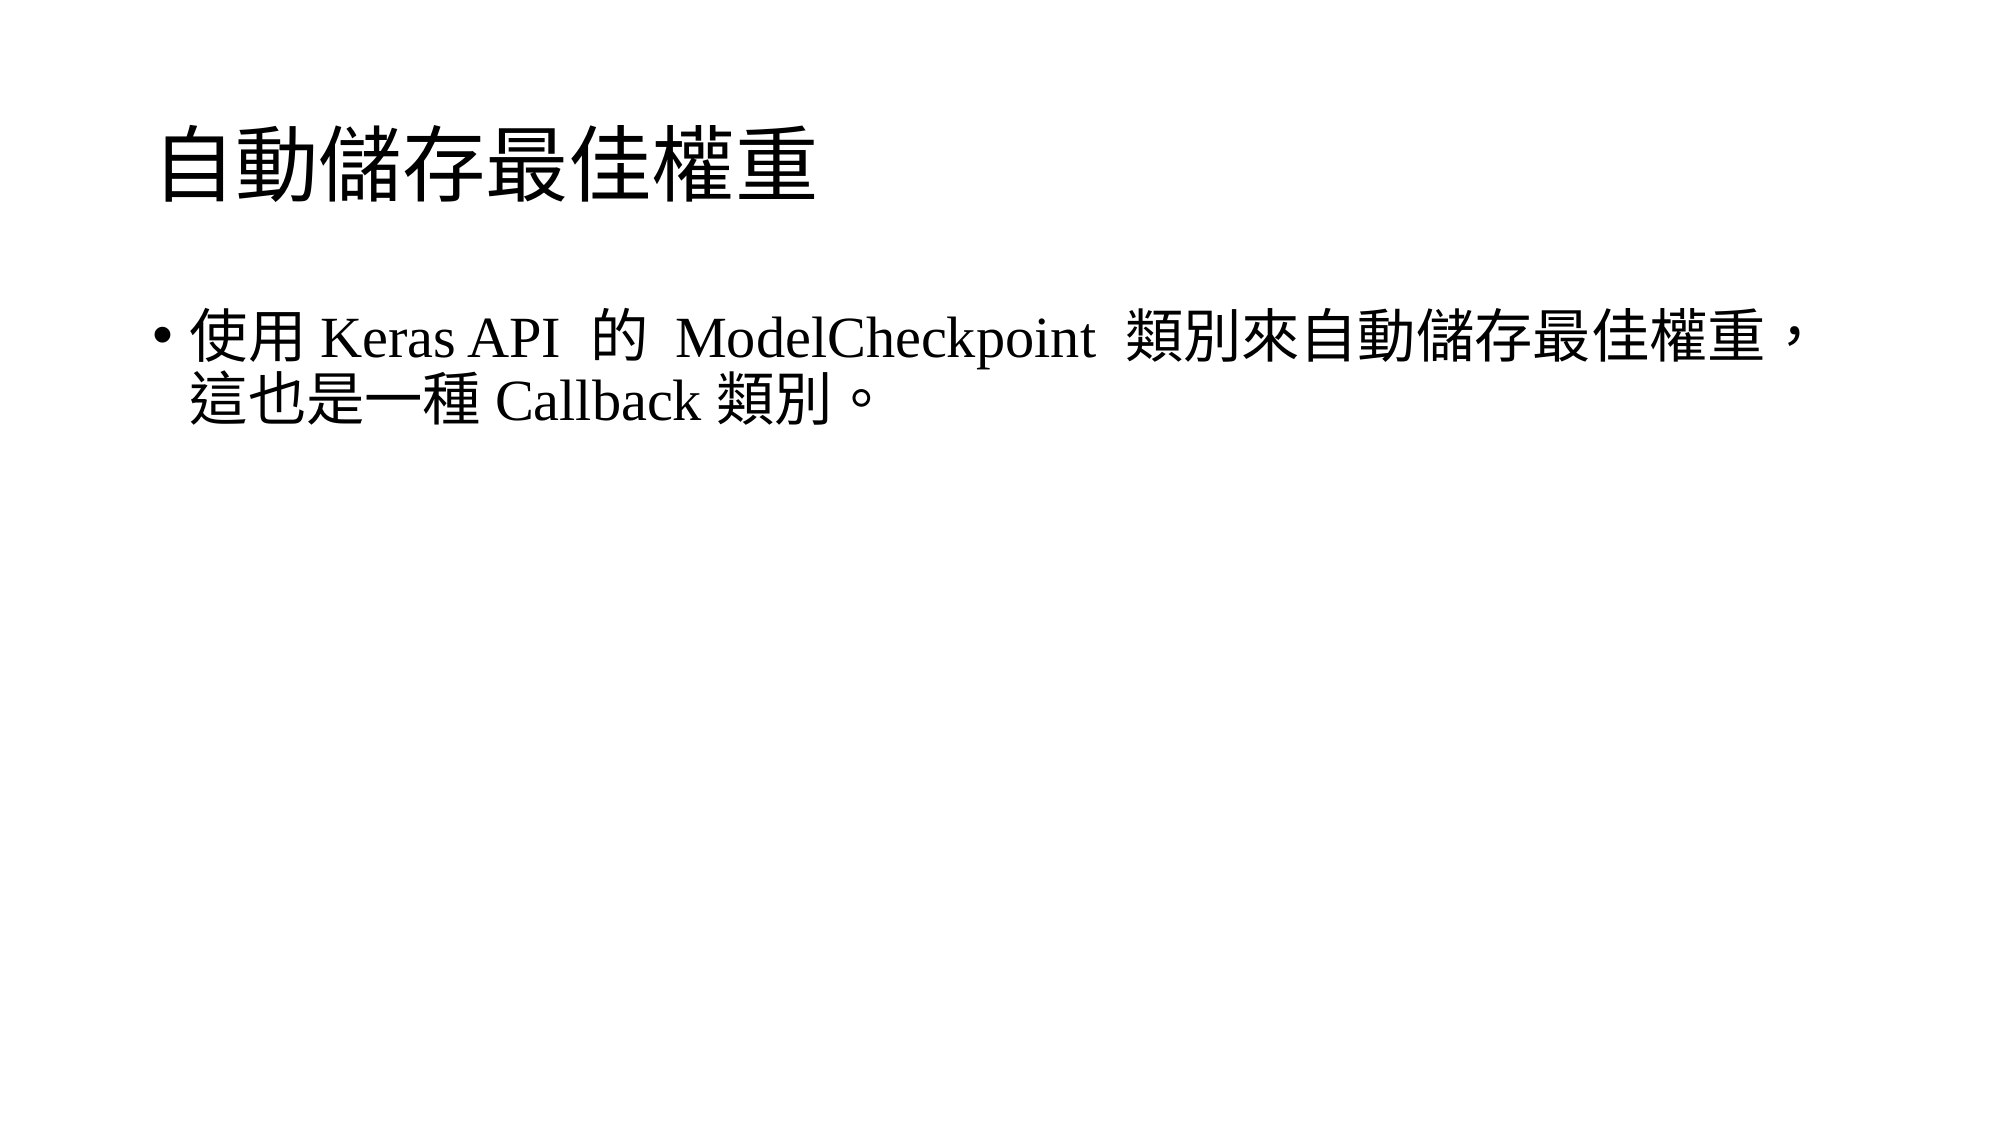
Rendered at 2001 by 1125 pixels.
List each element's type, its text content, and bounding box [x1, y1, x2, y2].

title 自動儲存最佳權重 [137, 59, 1863, 278]
list 使用Keras API 的 ModelCheckpoint 類別來自動儲存最佳權重，這也是一種Callback類別。 [137, 299, 1863, 1014]
